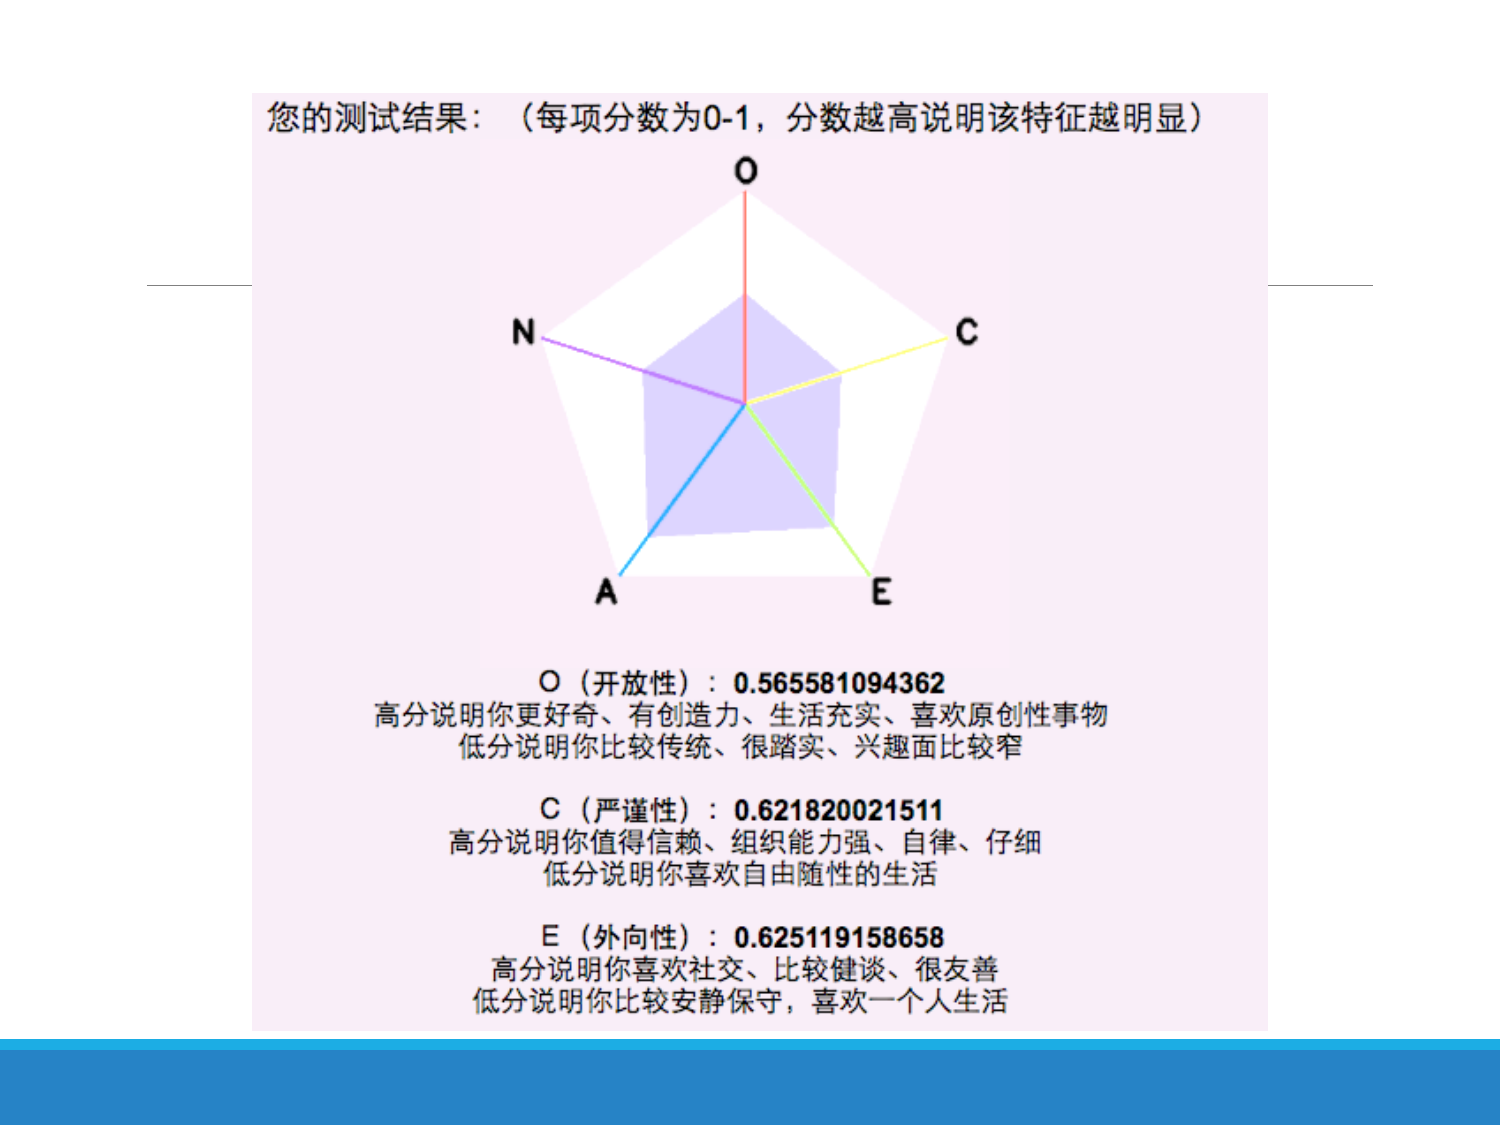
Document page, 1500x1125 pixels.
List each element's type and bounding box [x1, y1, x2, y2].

picture [251, 92, 1268, 1032]
